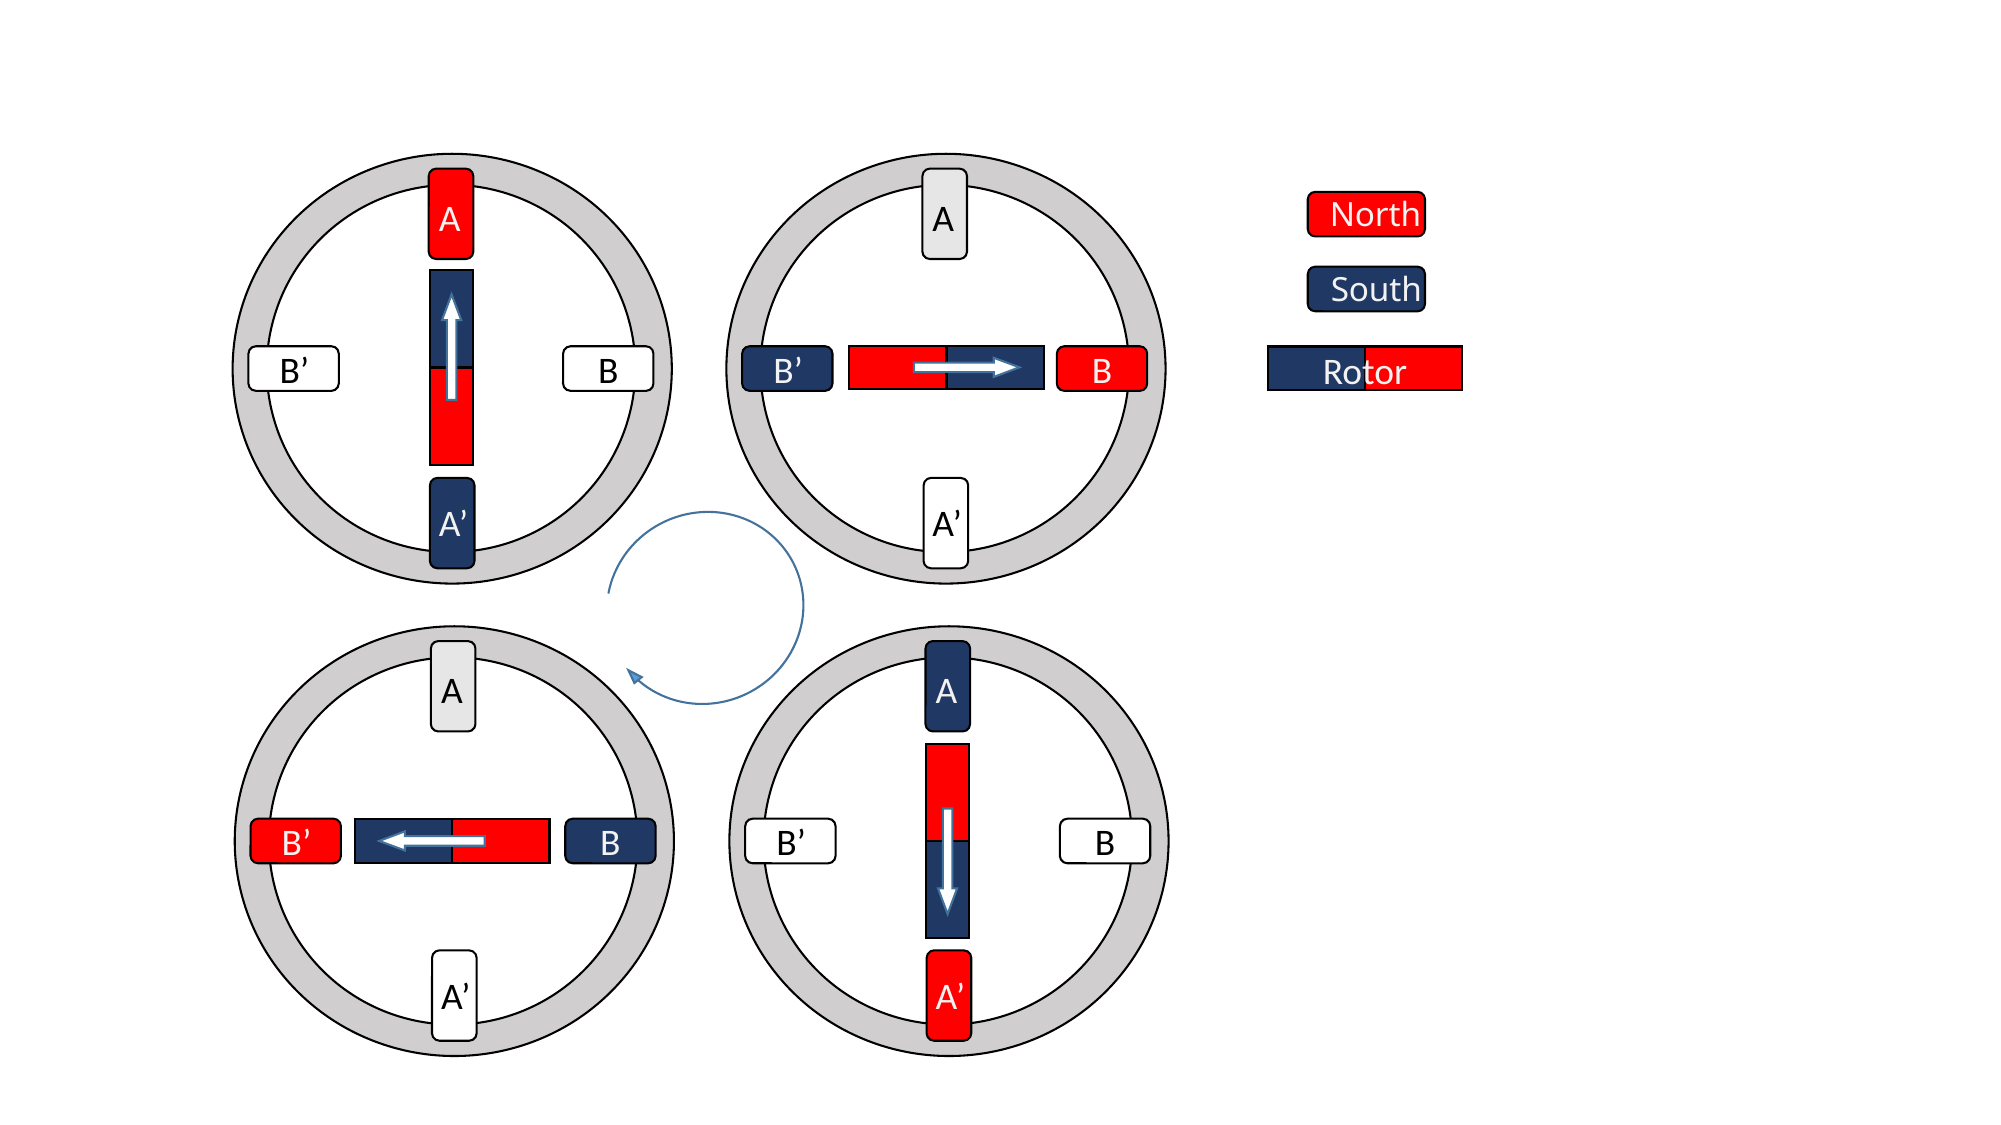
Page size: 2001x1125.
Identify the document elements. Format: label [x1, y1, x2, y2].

text_box [232, 153, 1511, 1056]
